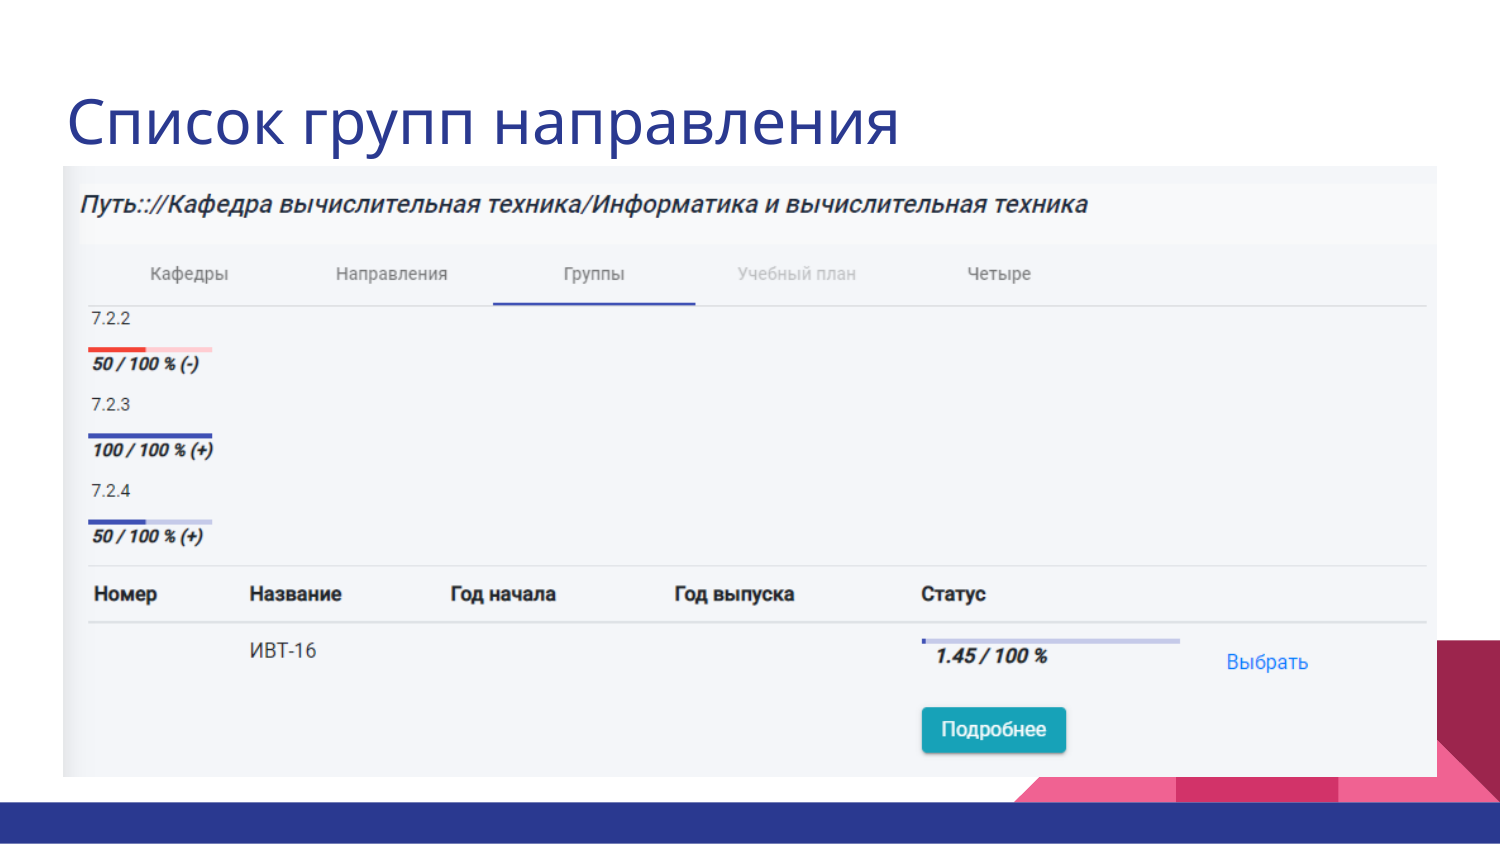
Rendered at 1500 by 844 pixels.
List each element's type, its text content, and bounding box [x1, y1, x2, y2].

picture [63, 166, 1437, 777]
title Список групп направления [51, 67, 1449, 167]
